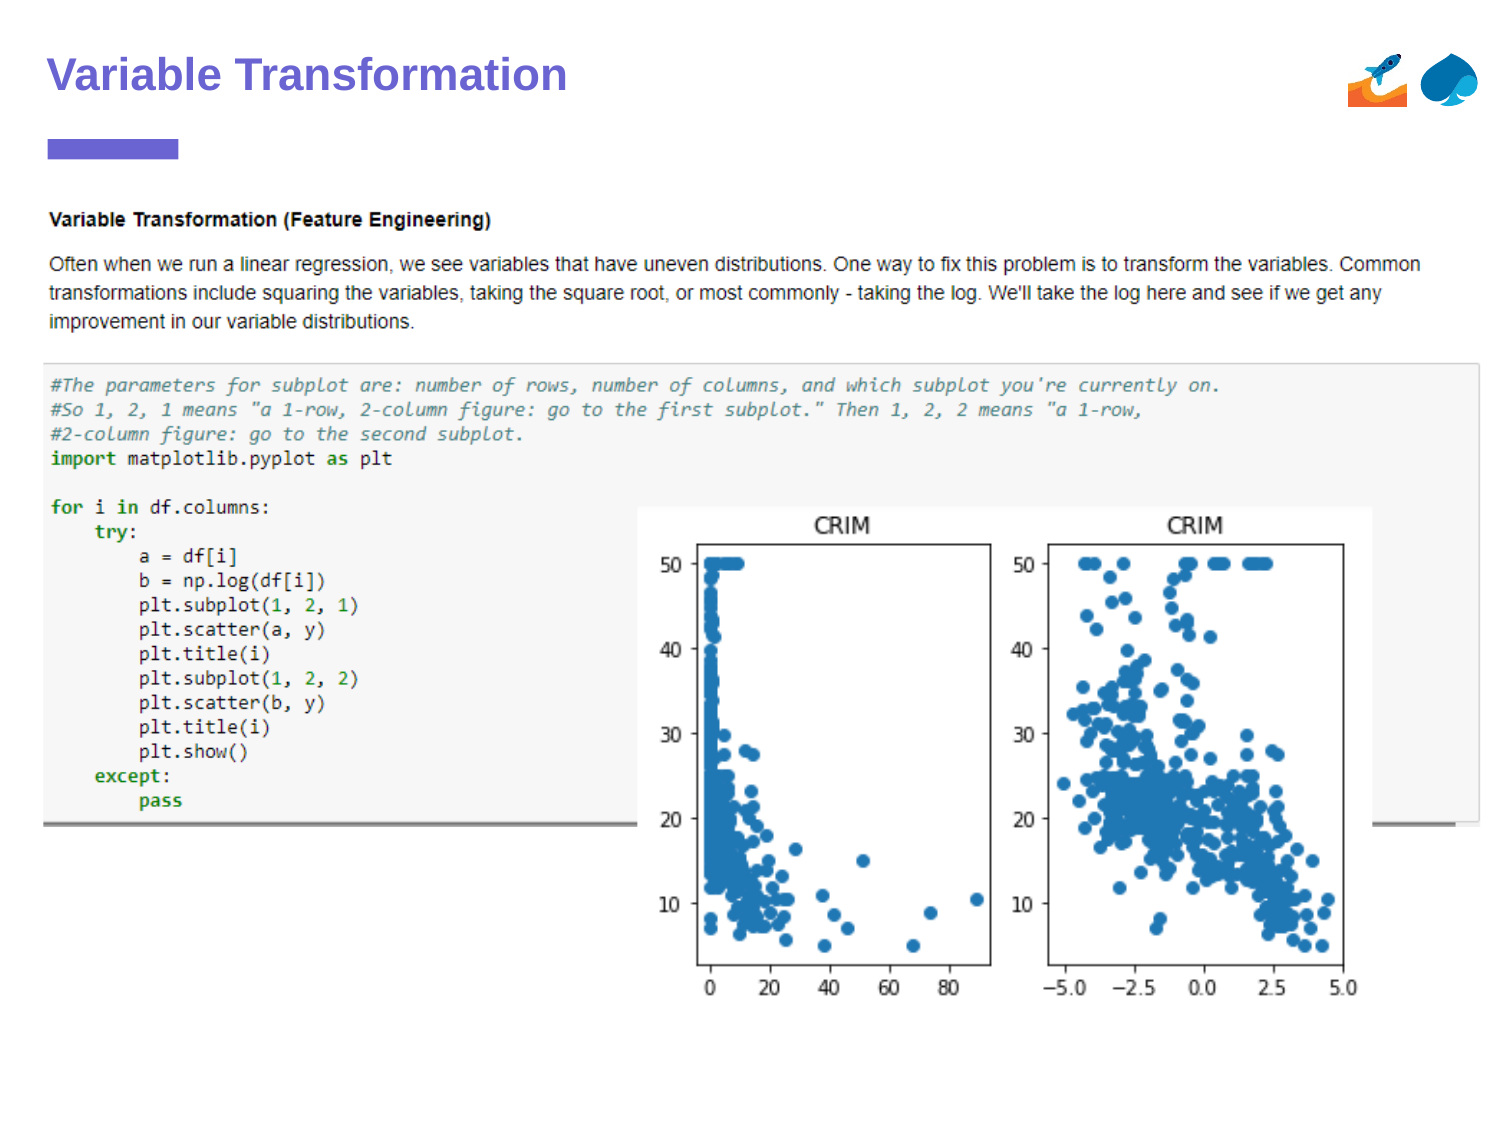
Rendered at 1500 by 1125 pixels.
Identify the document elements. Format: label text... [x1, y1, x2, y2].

picture [1348, 48, 1407, 107]
text_box Variable Transformation [31, 45, 1326, 124]
picture [43, 185, 1496, 1011]
text_box [47, 138, 179, 160]
